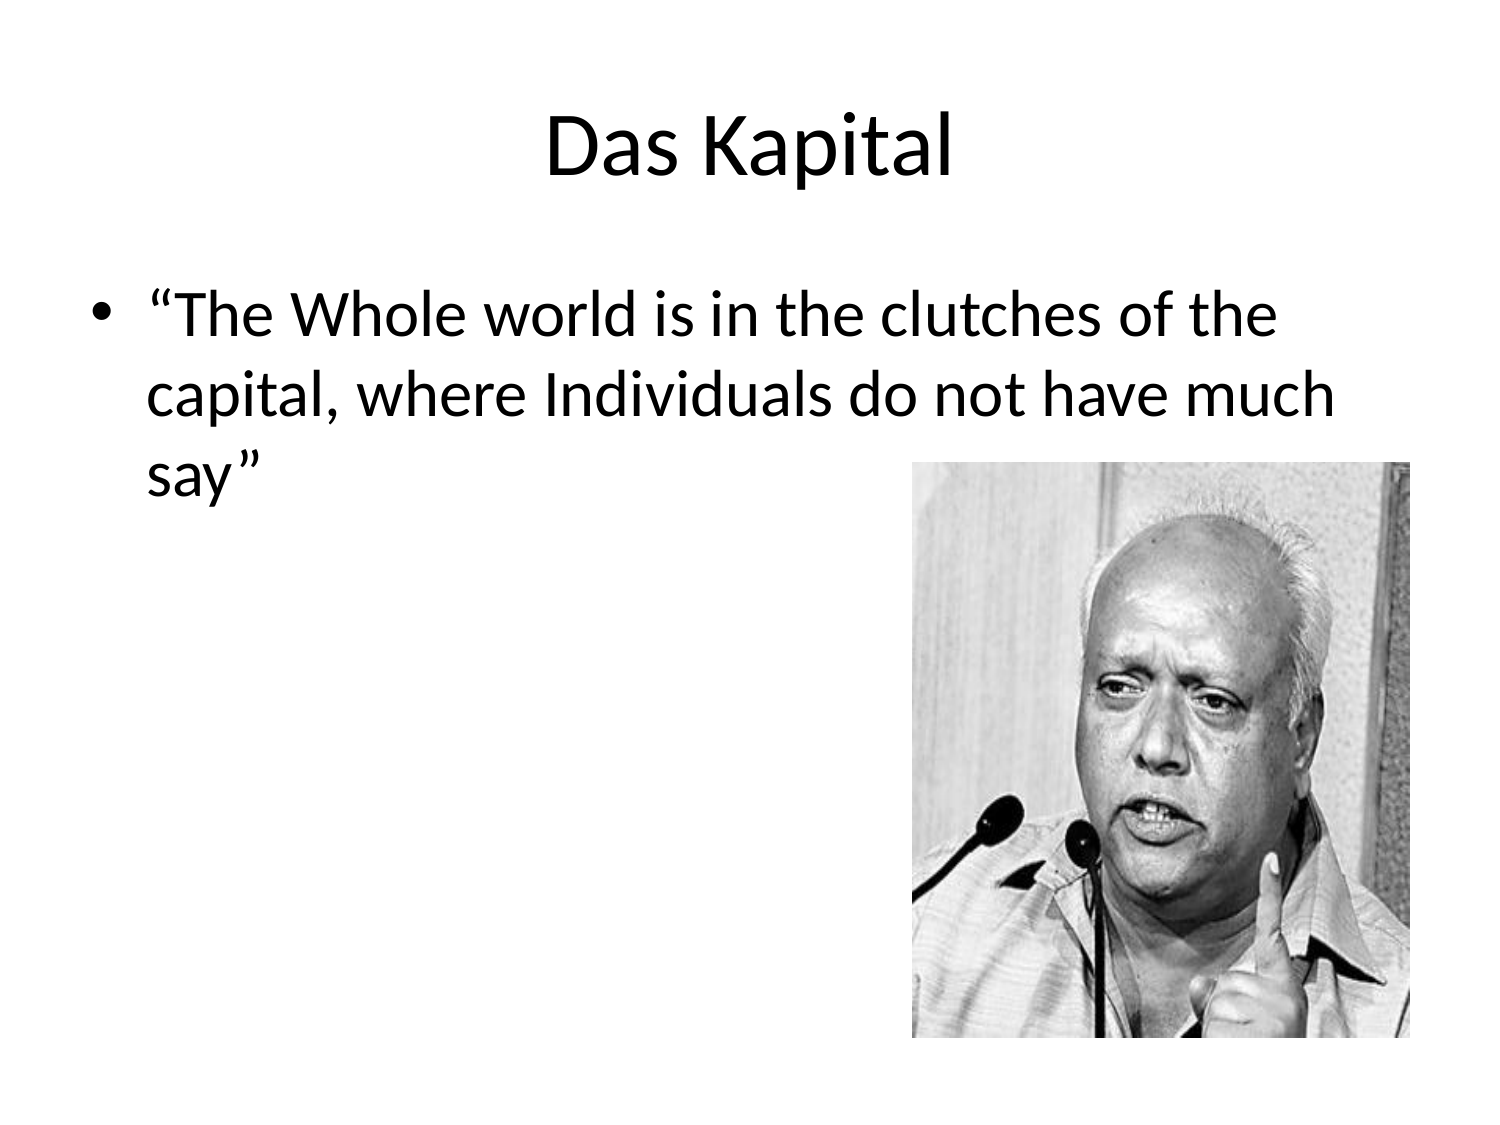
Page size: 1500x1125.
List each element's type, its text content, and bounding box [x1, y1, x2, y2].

list “The Whole world is in the clutches of the capital, where Individuals do not have much say” [75, 262, 1475, 1063]
title Das Kapital [75, 45, 1425, 233]
picture [912, 462, 1410, 1038]
